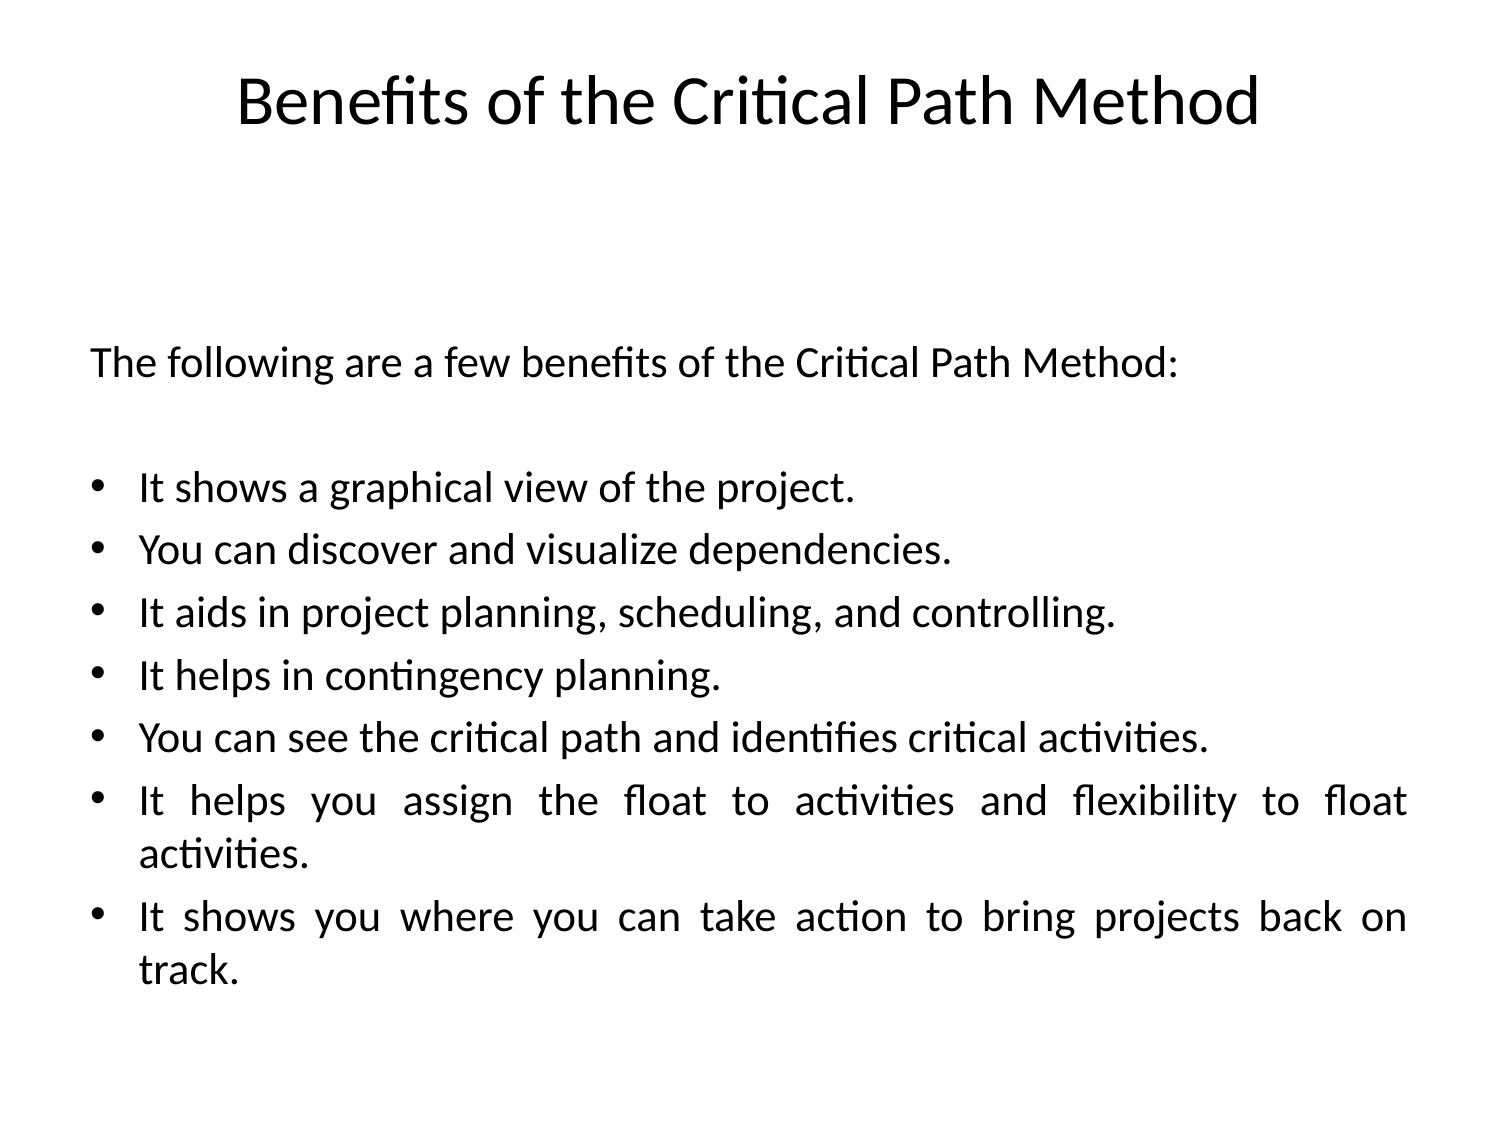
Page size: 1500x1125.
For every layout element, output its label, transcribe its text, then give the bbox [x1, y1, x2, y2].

title Benefits of the Critical Path Method [75, 45, 1425, 233]
list The following are a few benefits of the Critical Path Method: It shows a graphical view of the project. You can discover and visualize dependencies. It aids in project planning, scheduling, and controlling. It helps in contingency planning. You can see the critical path and identifies critical activities. It helps you assign the float to activities and flexibility to float activities. It shows you where you can take action to bring projects back on track. [75, 262, 1425, 1005]
